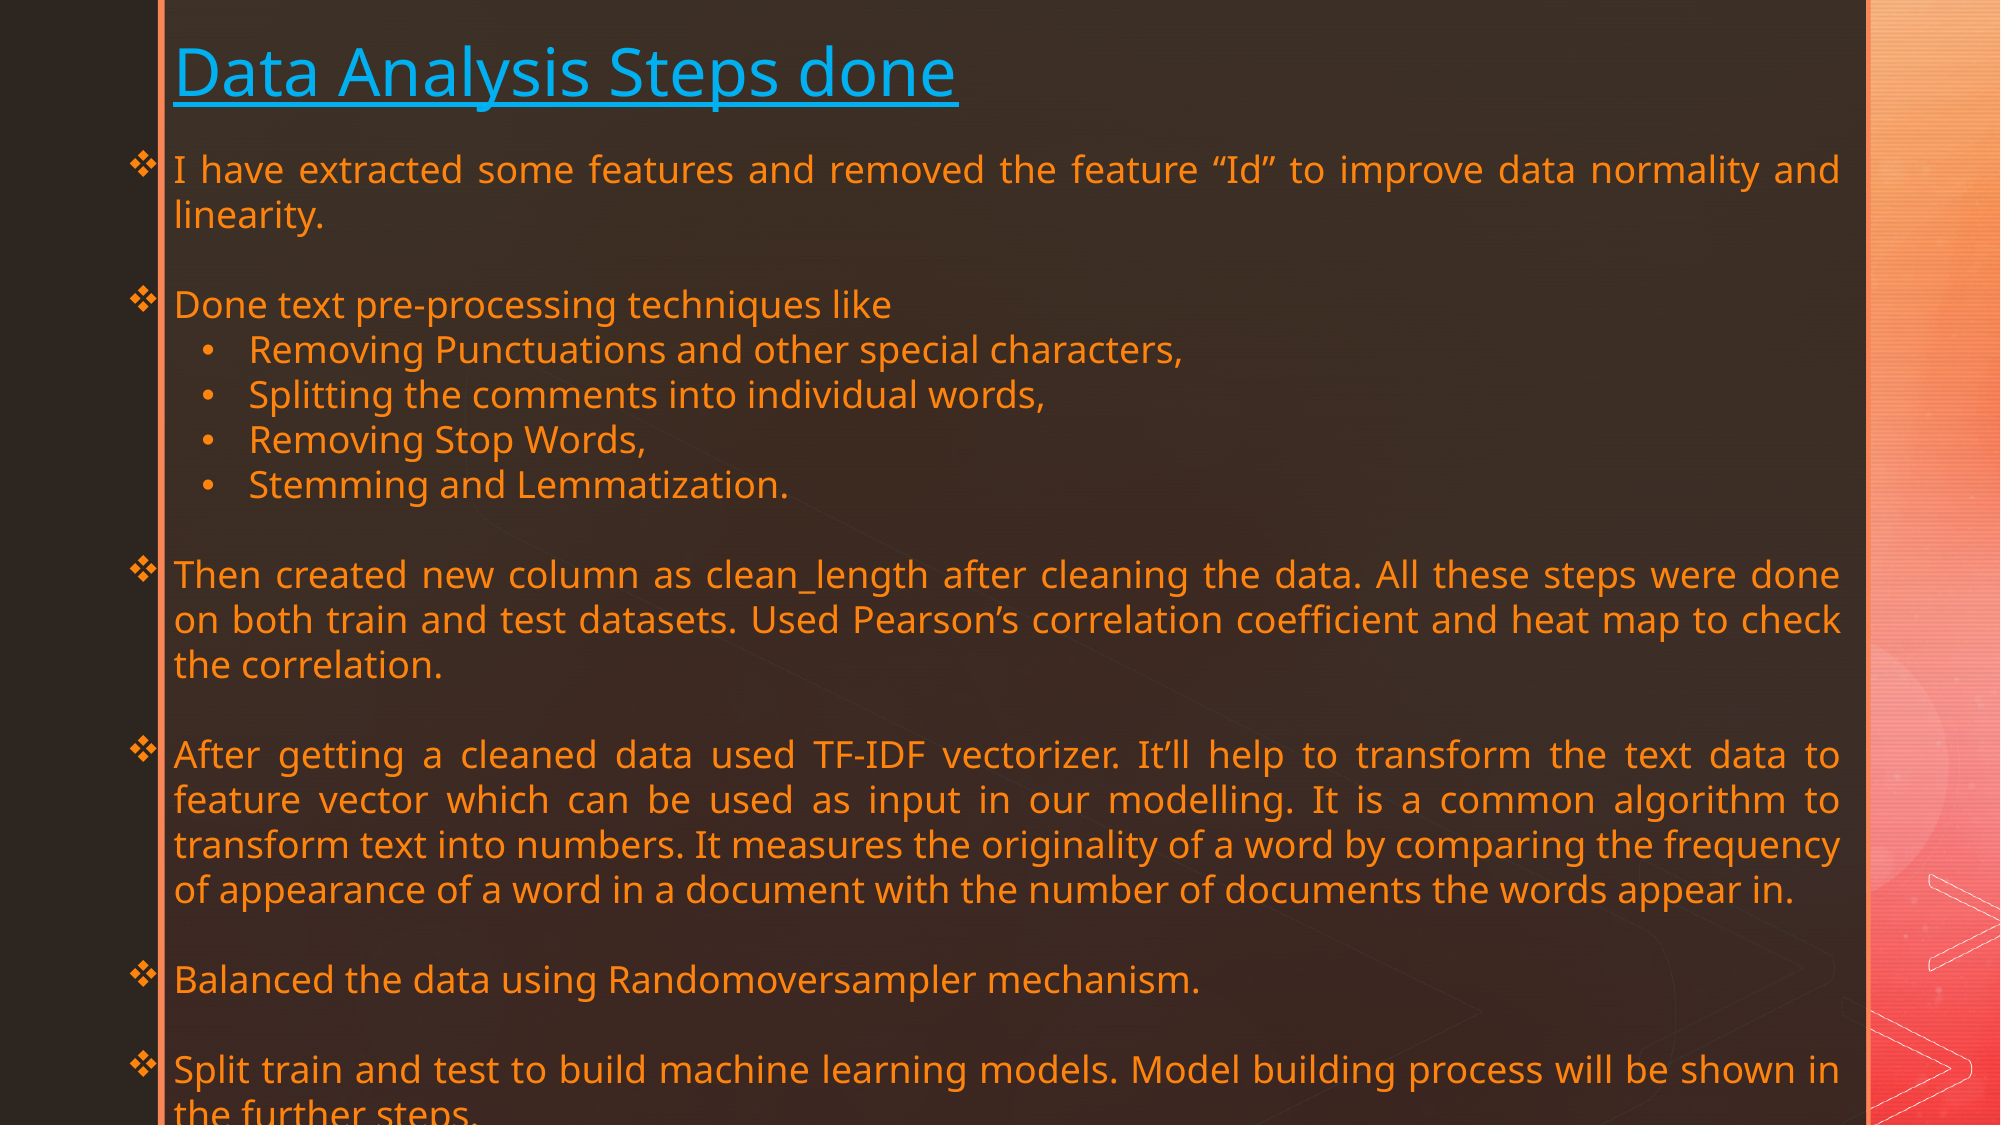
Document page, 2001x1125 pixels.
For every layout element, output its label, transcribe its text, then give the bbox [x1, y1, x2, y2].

text_box Data Analysis Steps done [158, 22, 2000, 118]
text_box I have extracted some features and removed the feature “Id” to improve data normality and linearity. Done text pre-processing techniques like Removing Punctuations and other special characters, Splitting the comments into individual words, Removing Stop Words, Stemming and Lemmatization. Then created new column as clean_length after cleaning the data. All these steps were done on both train and test datasets. Used Pearson’s correlation coefficient and heat map to check the correlation. After getting a cleaned data used TF-IDF vectorizer. It’ll help to transform the text data to feature vector which can be used as input in our modelling. It is a common algorithm to transform text into numbers. It measures the originality of a word by comparing the frequency of appearance of a word in a document with the number of documents the words appear in. Balanced the data using Randomoversampler mechanism. Split train and test to build machine learning models. Model building process will be shown in the further steps. [111, 139, 1858, 1125]
picture [1871, 0, 2001, 1125]
